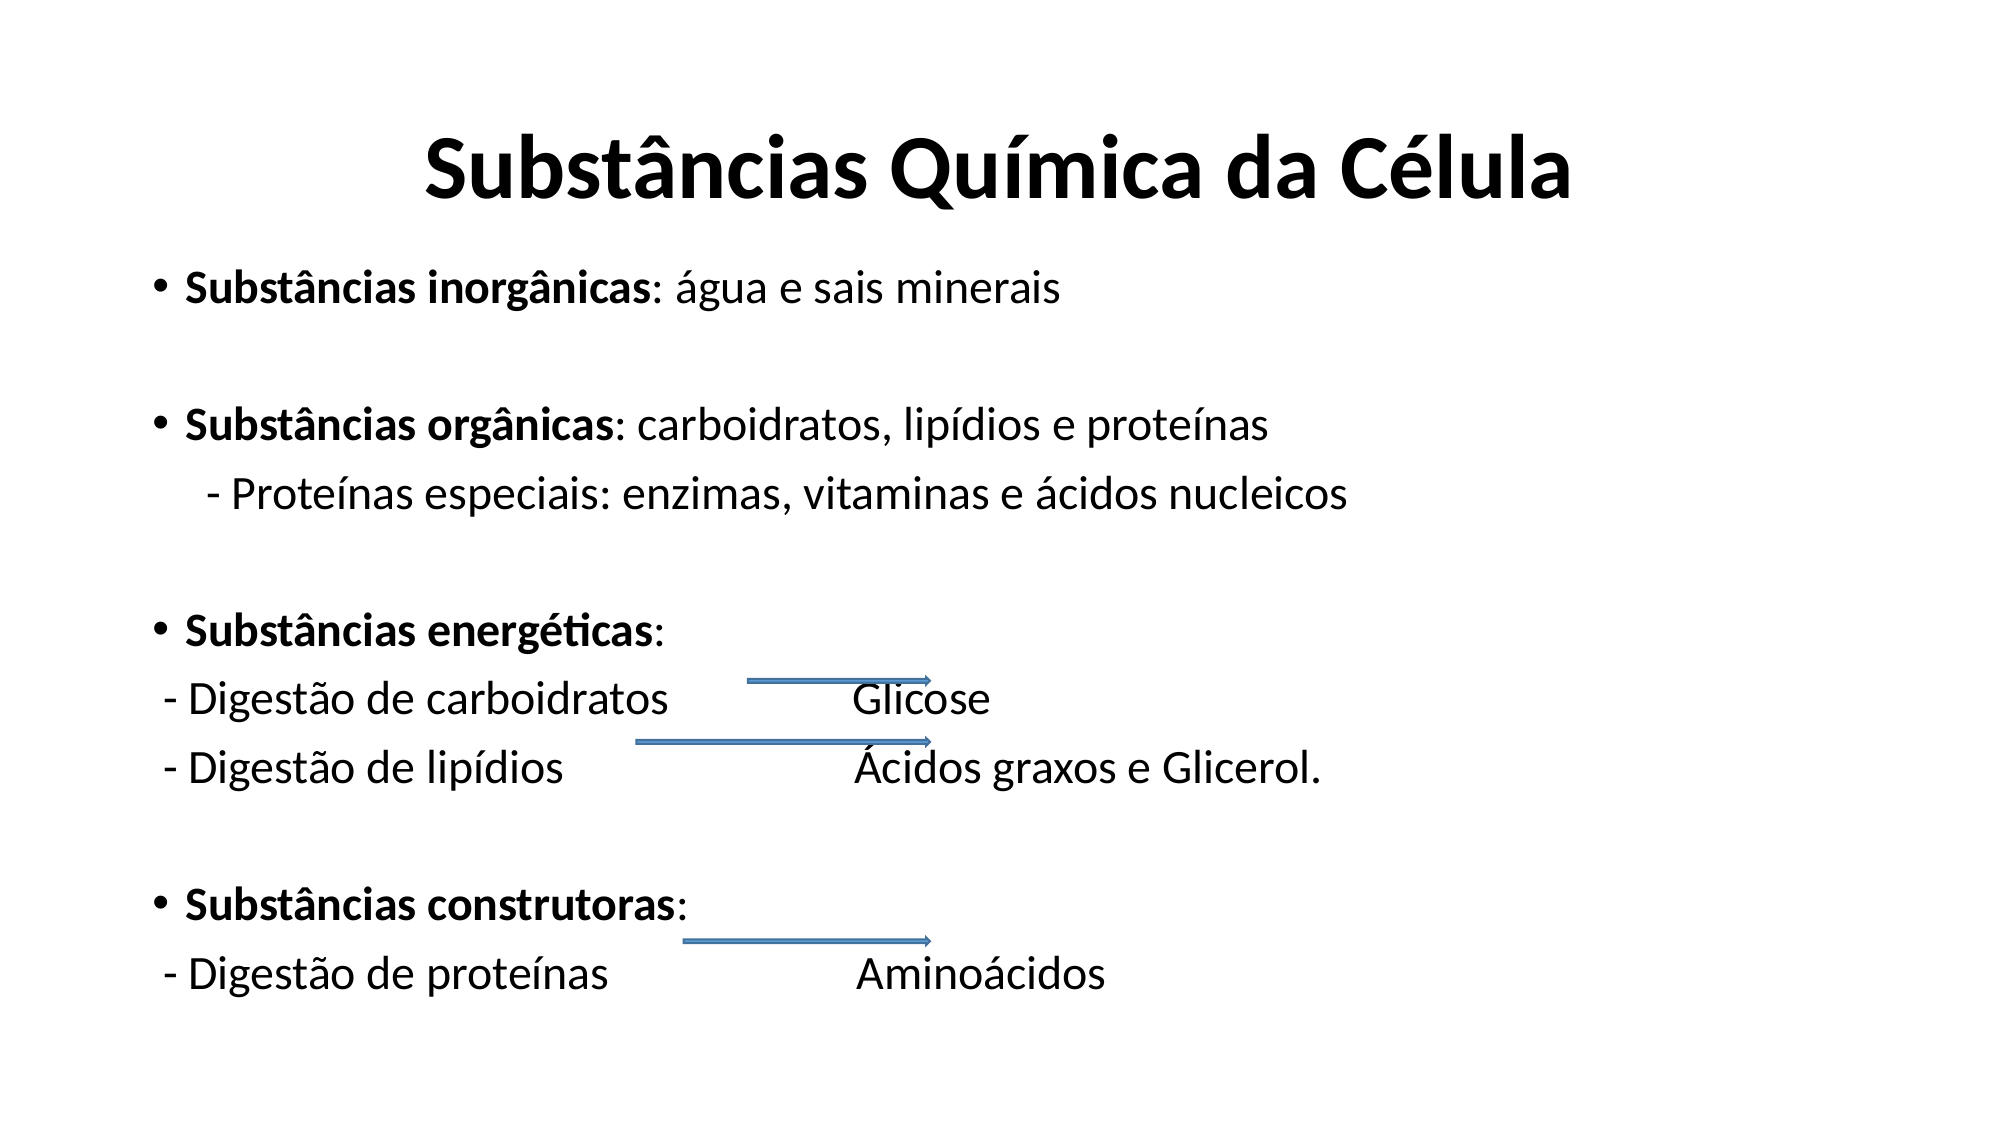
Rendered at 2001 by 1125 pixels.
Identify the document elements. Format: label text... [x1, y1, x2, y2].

title Substâncias Química da Célula [137, 59, 1863, 254]
text_box [683, 937, 931, 946]
text_box [636, 738, 931, 746]
text_box [747, 677, 930, 685]
list Substâncias inorgânicas: água e sais minerais Substâncias orgânicas: carboidratos, lipídios e proteínas - Proteínas especiais: enzimas, vitaminas e ácidos nucleicos Substâncias energéticas: - Digestão de carboidratos Glicose - Digestão de lipídios Ácidos graxos e Glicerol. Substâncias construtoras: - Digestão de proteínas Aminoácidos [137, 254, 1863, 1014]
